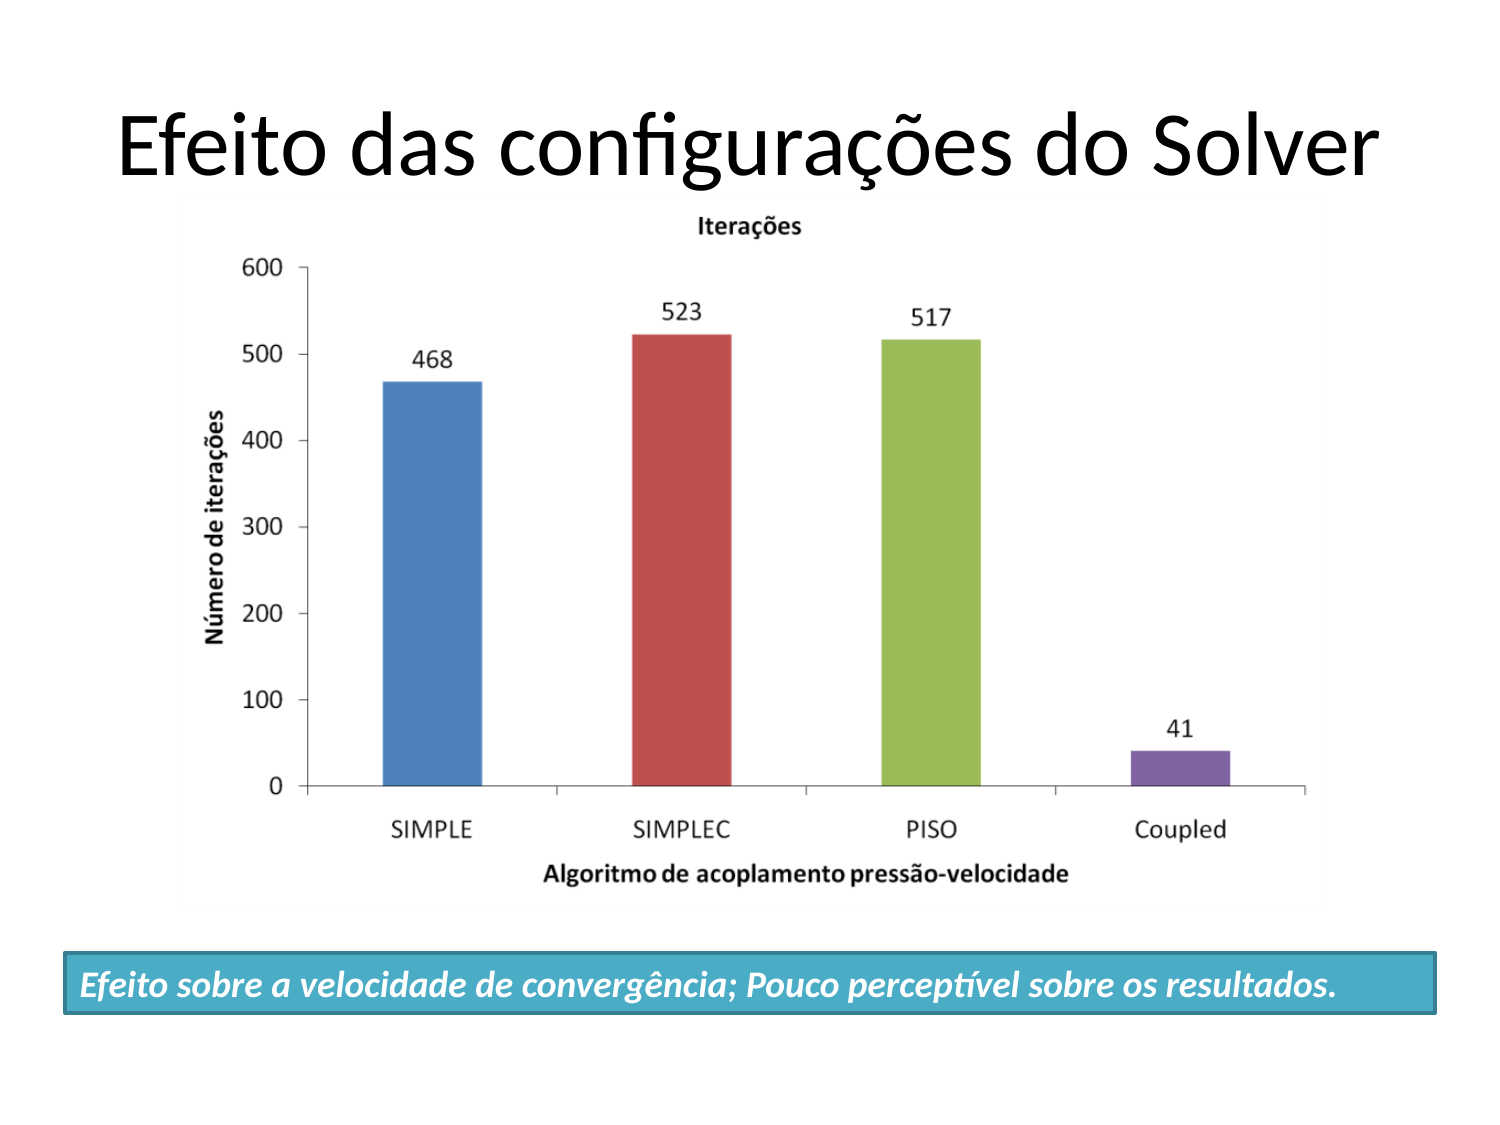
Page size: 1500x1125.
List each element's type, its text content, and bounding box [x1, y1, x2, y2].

text_box Efeito sobre a velocidade de convergência; Pouco perceptível sobre os resultados. [63, 951, 1437, 1015]
title Efeito das configurações do Solver [75, 45, 1425, 233]
picture [176, 196, 1324, 910]
